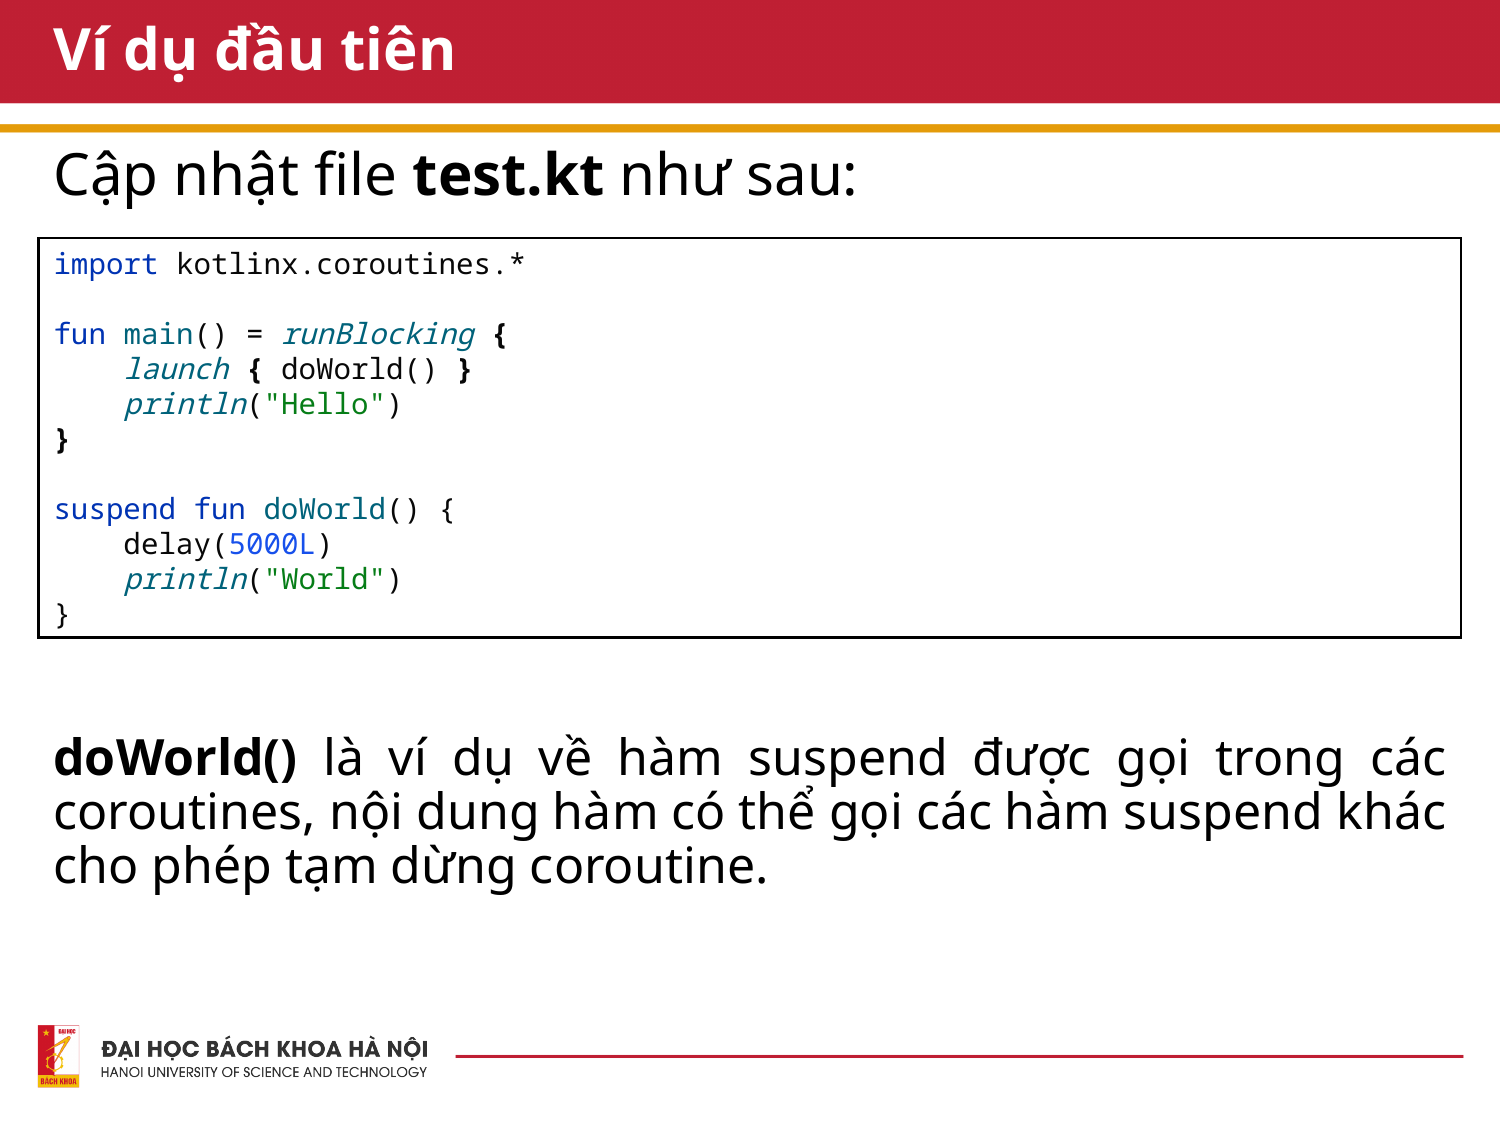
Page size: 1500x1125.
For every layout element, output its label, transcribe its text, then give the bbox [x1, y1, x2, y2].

title Ví dụ đầu tiên [38, 12, 1462, 87]
list Cập nhật file test.kt như sau: doWorld() là ví dụ về hàm suspend được gọi trong các coroutines, nội dung hàm có thể gọi các hàm suspend khác cho phép tạm dừng coroutine. [38, 639, 1462, 1008]
list Cập nhật file test.kt như sau: doWorld() là ví dụ về hàm suspend được gọi trong các coroutines, nội dung hàm có thể gọi các hàm suspend khác cho phép tạm dừng coroutine. [38, 138, 1462, 237]
picture [0, 0, 1500, 1125]
text_box import kotlinx.coroutines.* fun main() = runBlocking { launch { doWorld() } println("Hello") } suspend fun doWorld() { delay(5000L) println("World") } [37, 237, 1462, 639]
